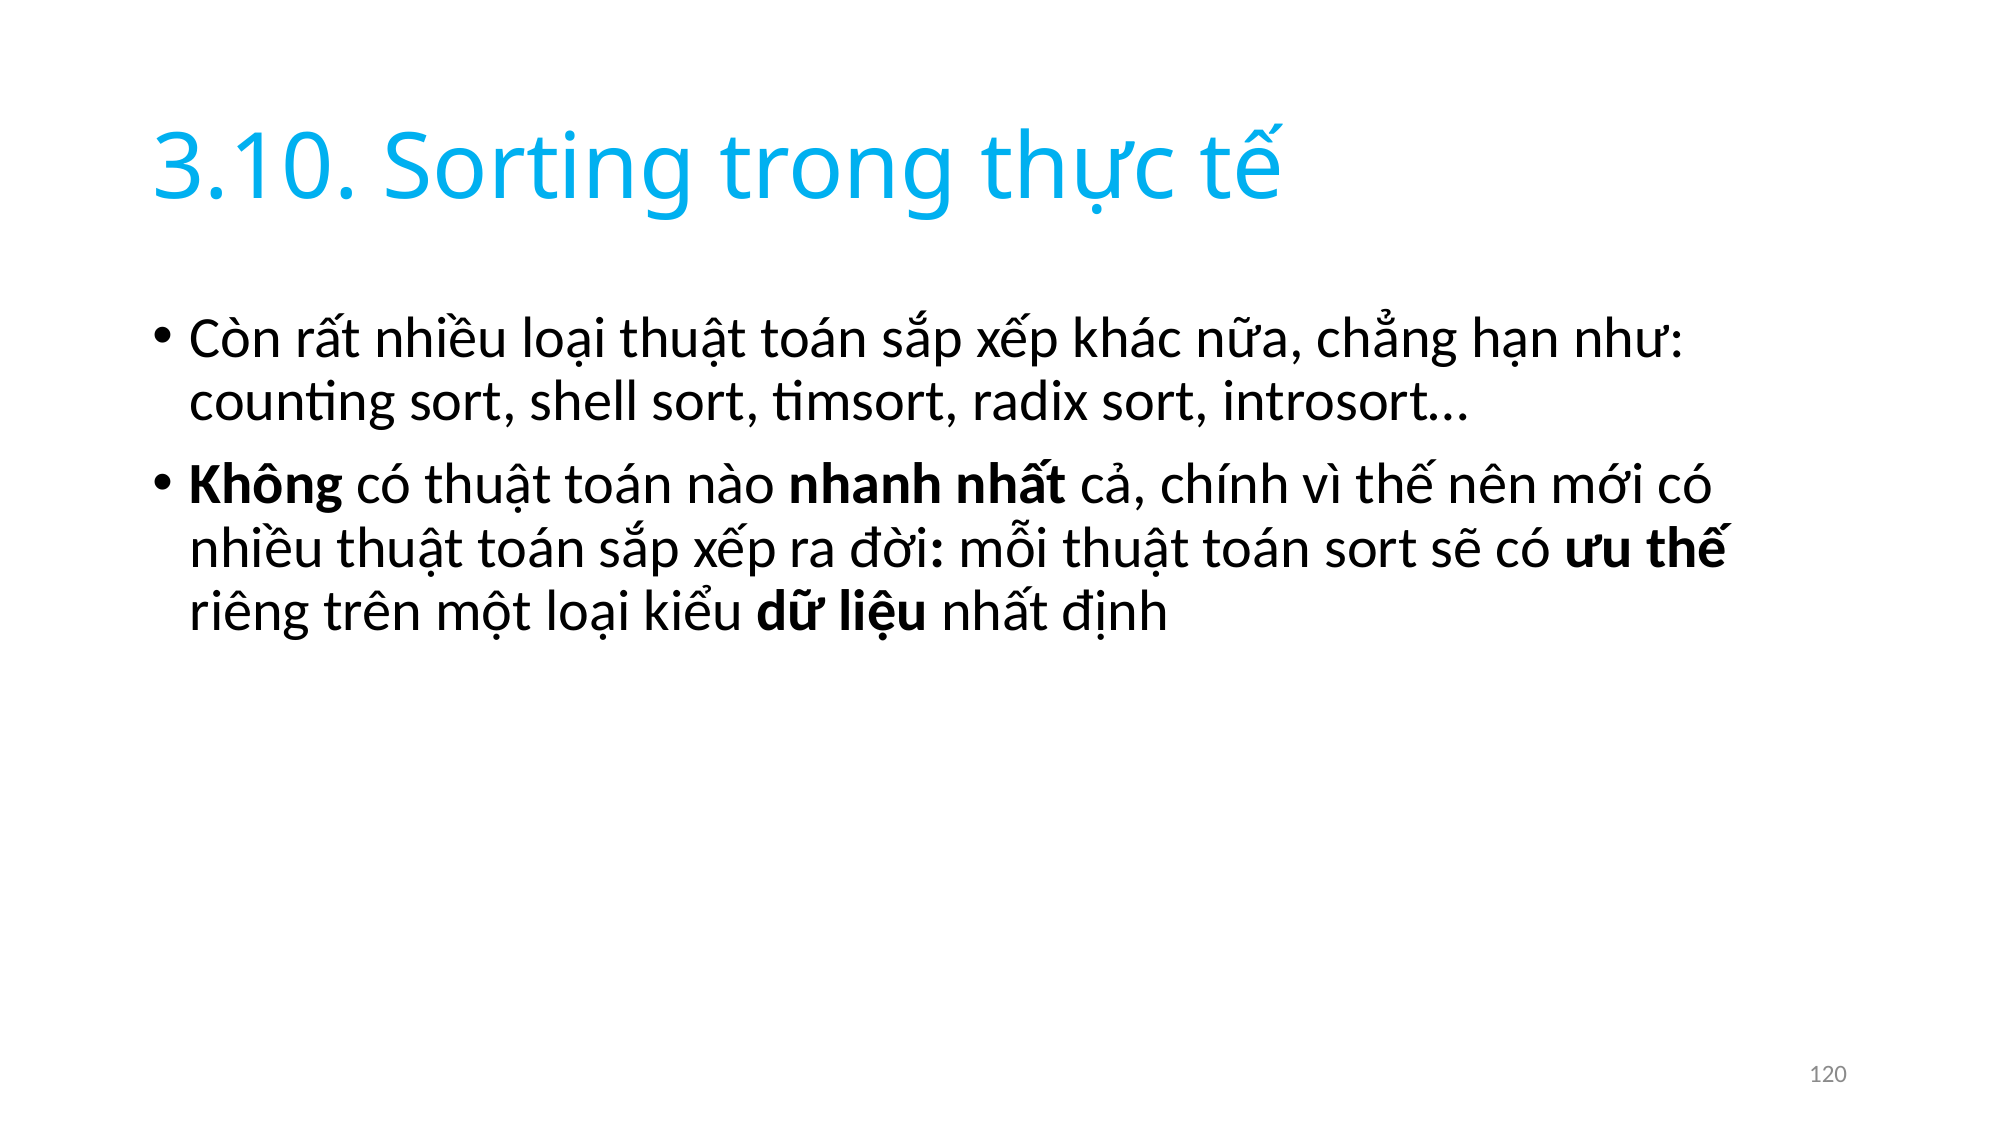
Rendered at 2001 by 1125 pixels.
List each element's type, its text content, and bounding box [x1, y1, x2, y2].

list Còn rất nhiều loại thuật toán sắp xếp khác nữa, chẳng hạn như: counting sort, shell sort, timsort, radix sort, introsort… Không có thuật toán nào nhanh nhất cả, chính vì thế nên mới có nhiều thuật toán sắp xếp ra đời: mỗi thuật toán sort sẽ có ưu thế riêng trên một loại kiểu dữ liệu nhất định [137, 299, 1863, 1014]
slide_number 120 [1412, 1042, 1863, 1103]
title 3.10. Sorting trong thực tế [137, 59, 1863, 278]
